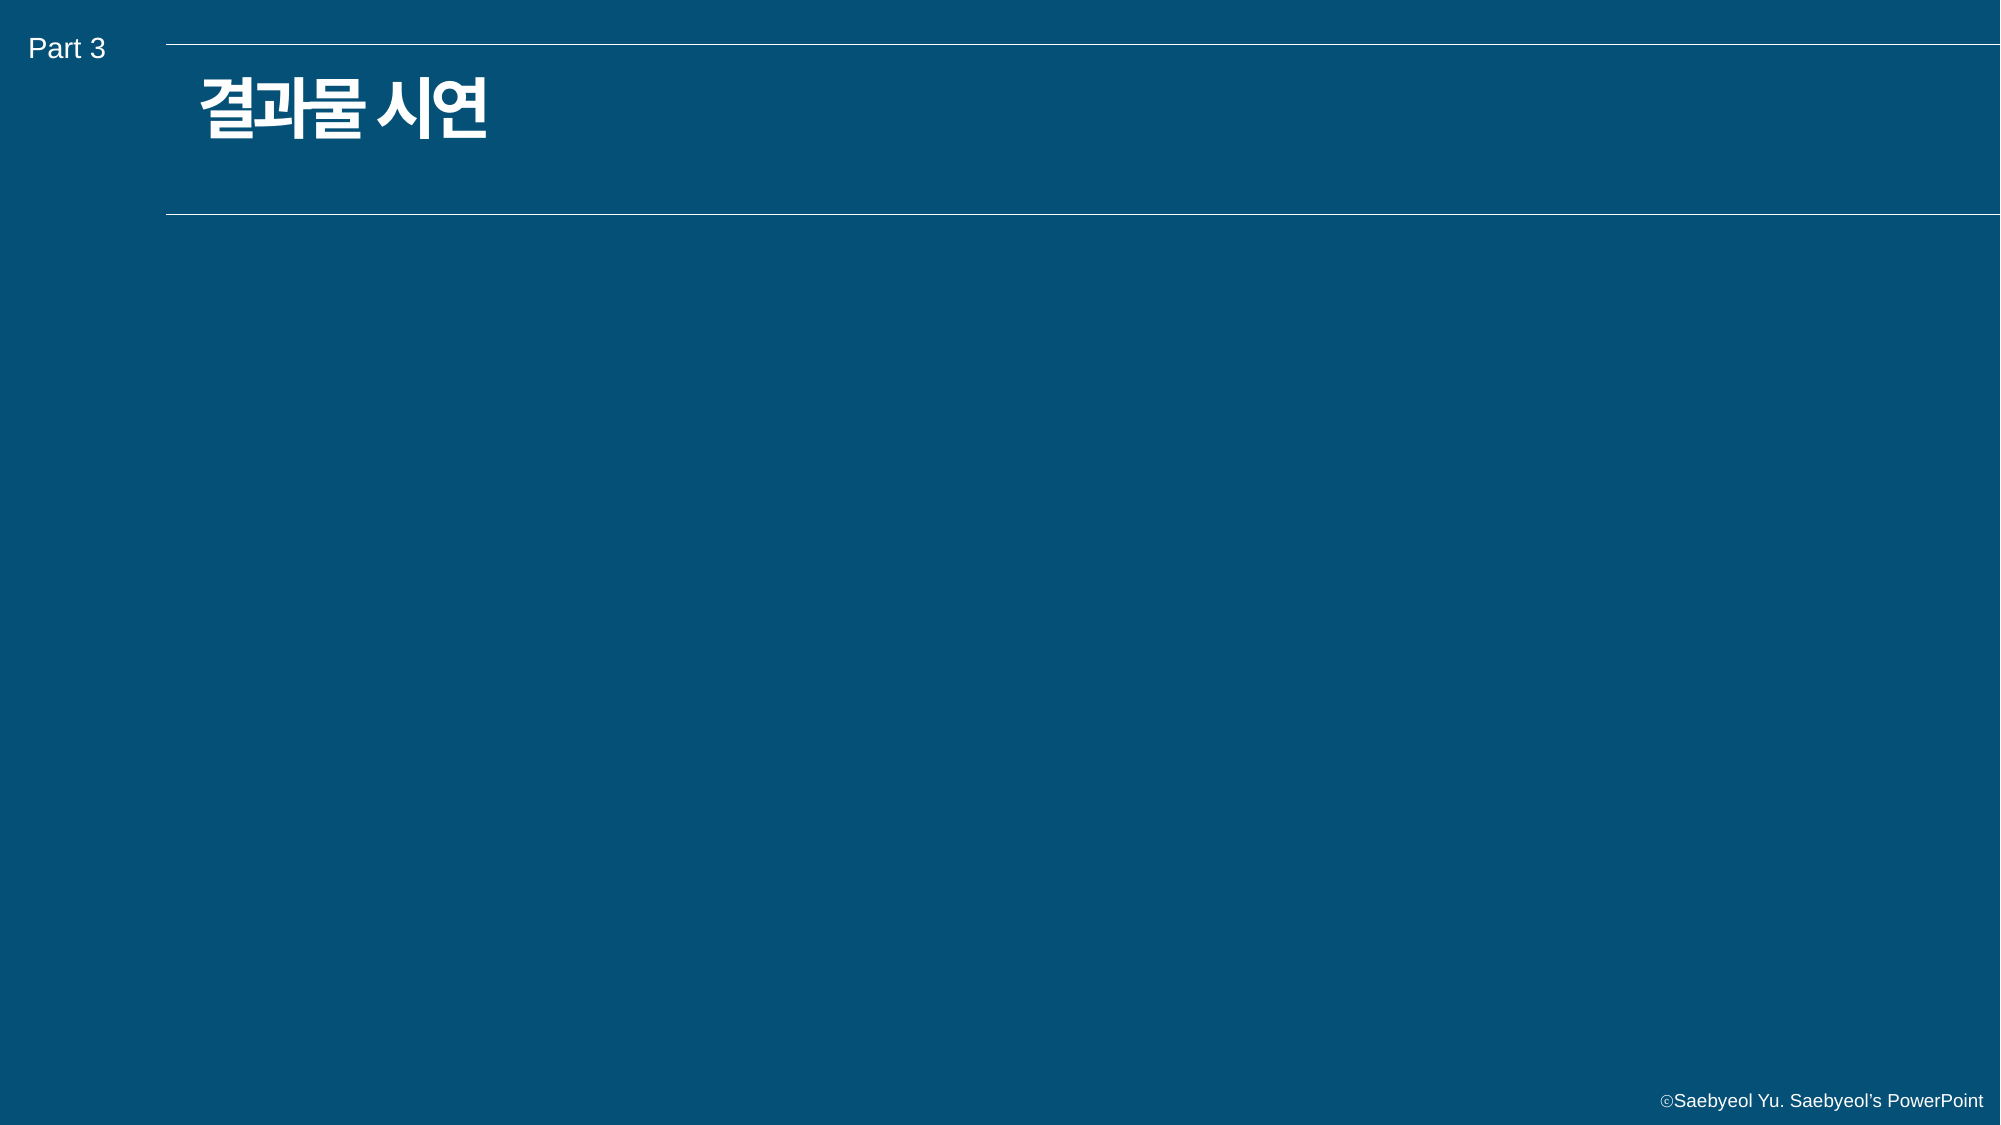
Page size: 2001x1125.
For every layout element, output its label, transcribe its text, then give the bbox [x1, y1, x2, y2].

text_box Part 3 [13, 22, 122, 72]
text_box 결과물 시연 [182, 59, 508, 155]
